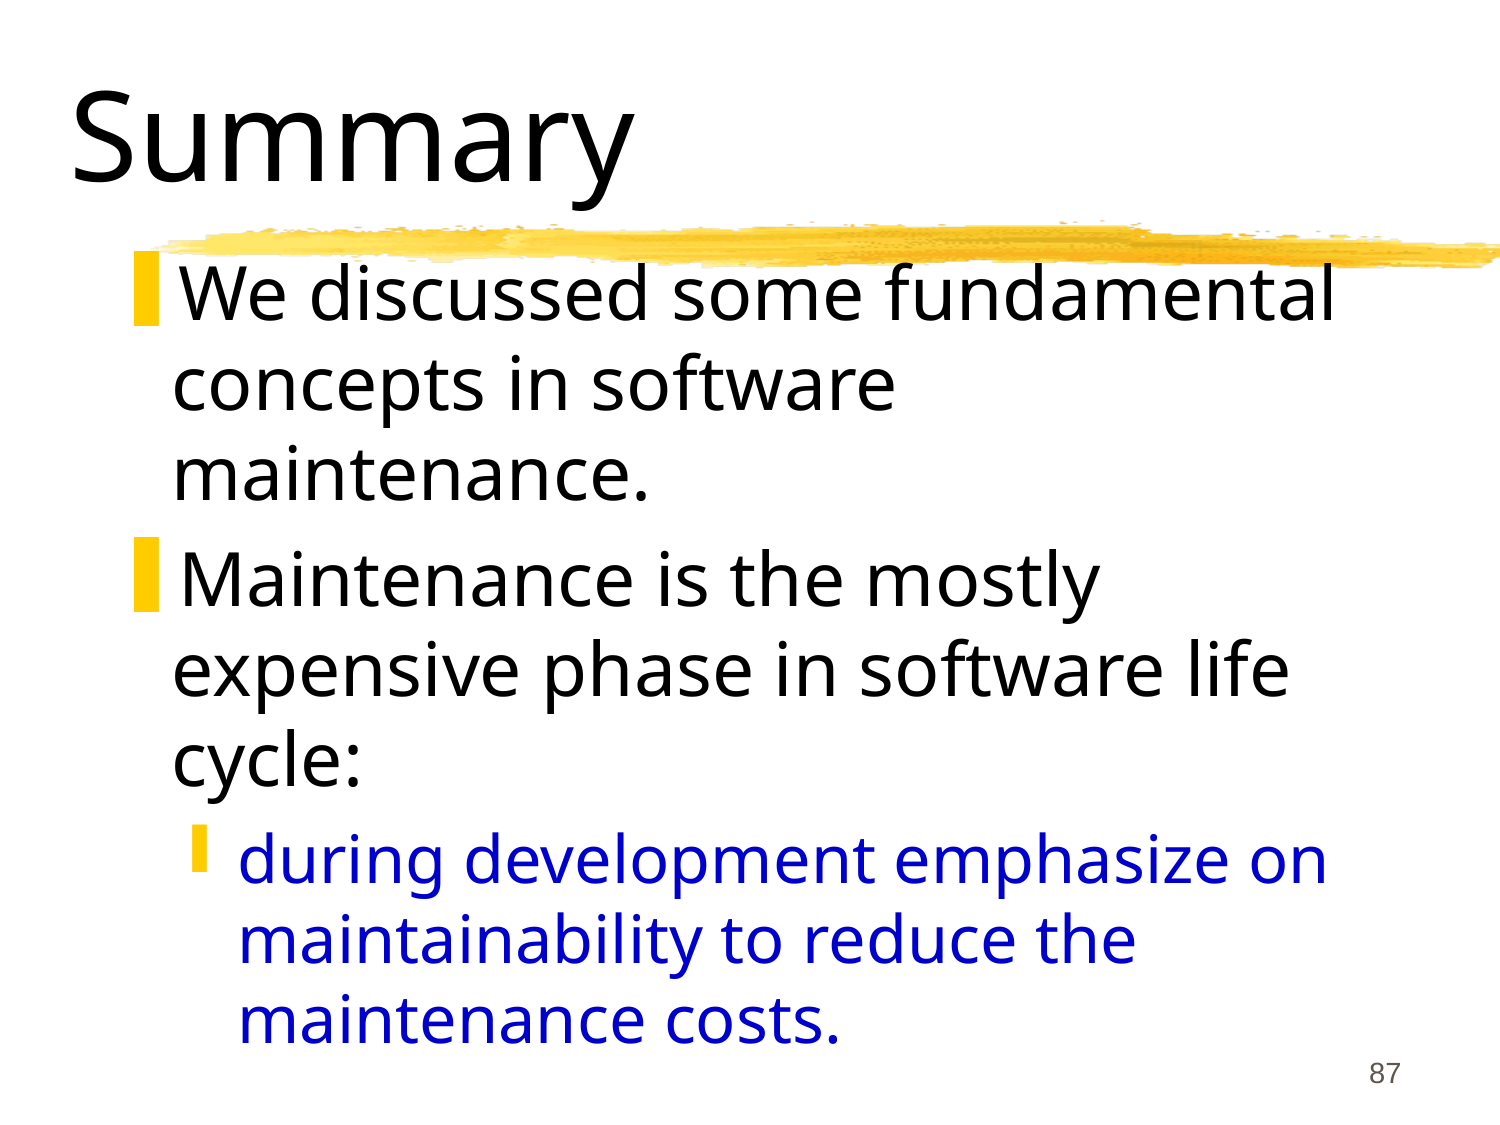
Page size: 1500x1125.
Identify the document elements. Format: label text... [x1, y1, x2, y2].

title Summary [66, 37, 1342, 225]
slide_number 87 [1104, 1021, 1417, 1097]
list We discussed some fundamental concepts in software maintenance. Maintenance is the mostly expensive phase in software life cycle: during development emphasize on maintainability to reduce the maintenance costs. [112, 237, 1388, 957]
picture [150, 215, 1500, 279]
